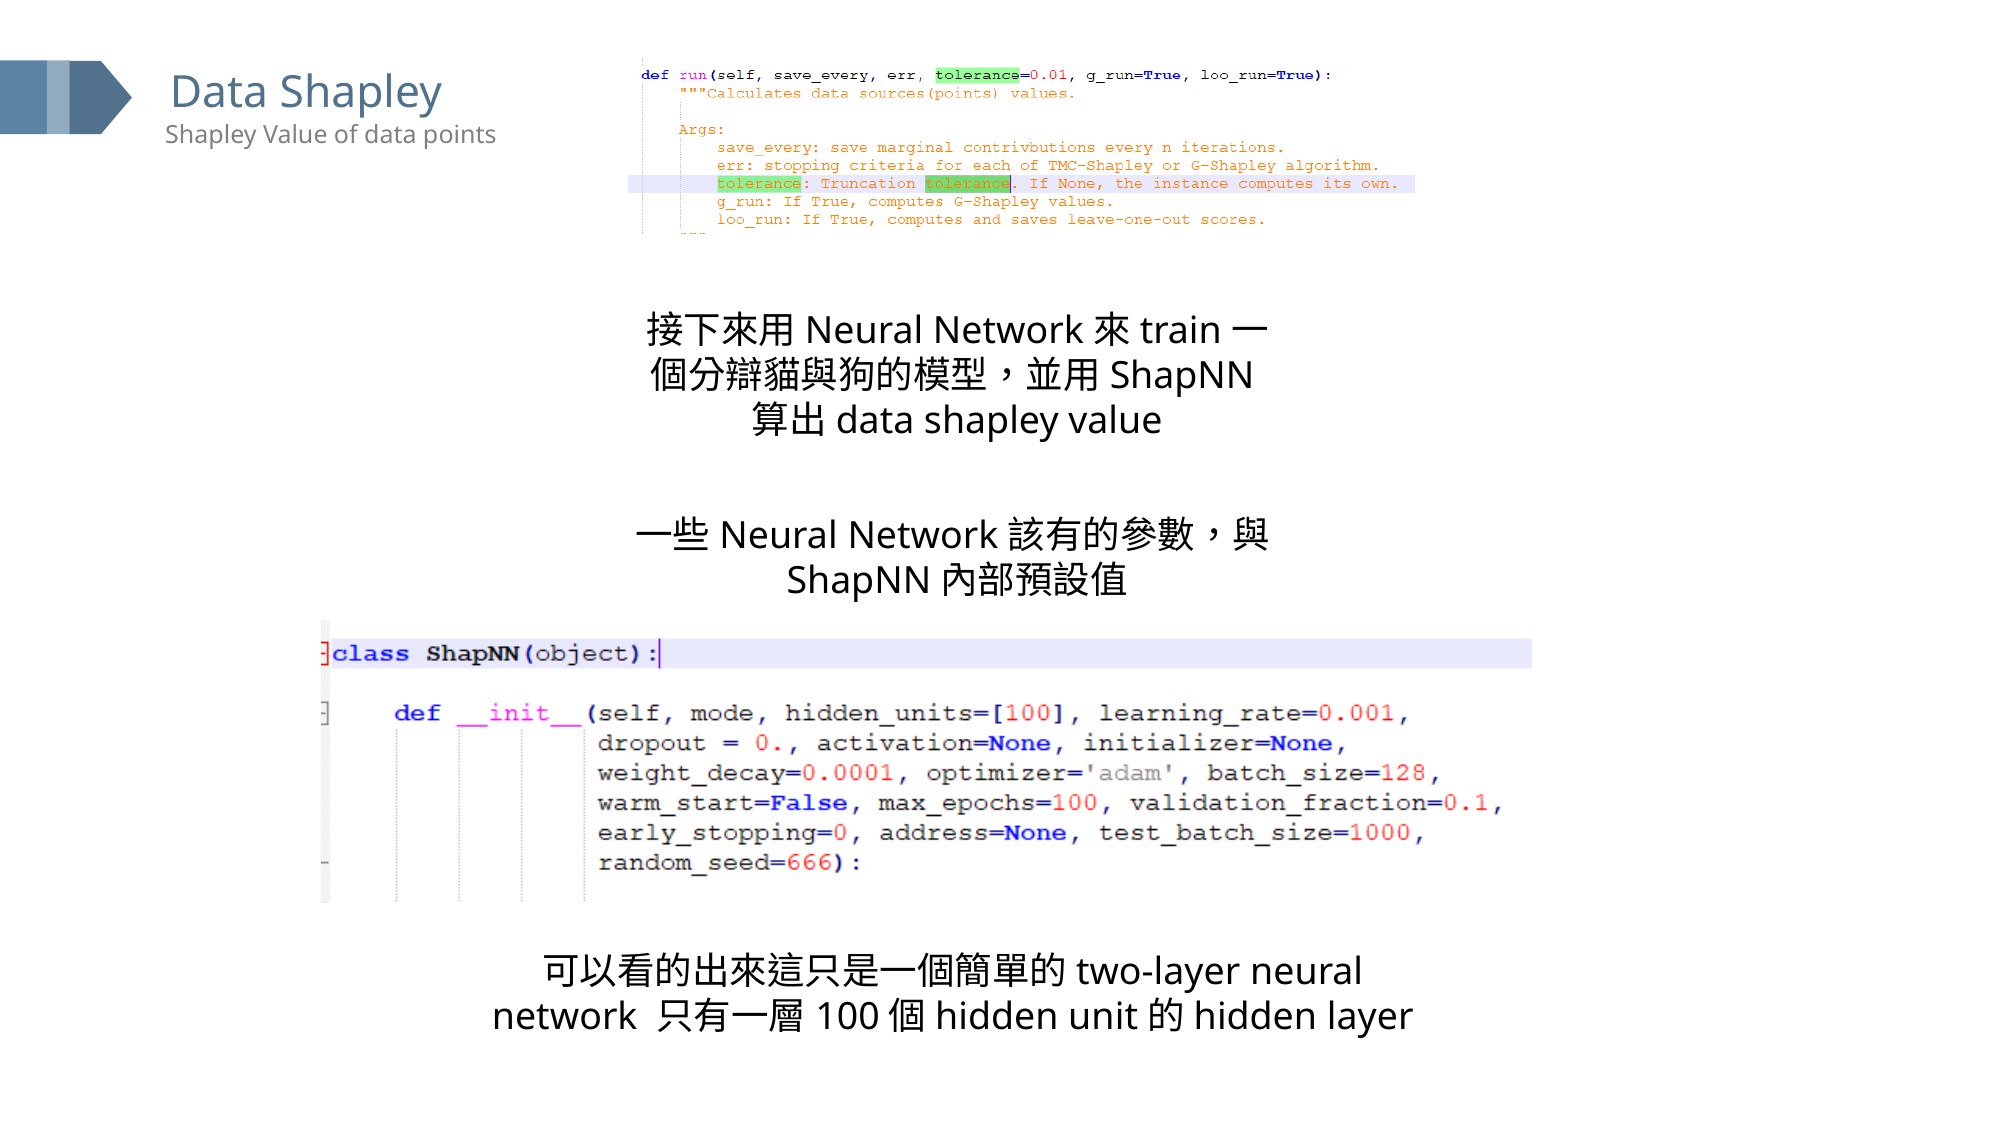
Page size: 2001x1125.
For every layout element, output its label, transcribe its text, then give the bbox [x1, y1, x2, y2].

text_box 一些Neural Network該有的參數，與ShapNN內部預設值 [564, 503, 1350, 609]
text_box 可以看的出來這只是一個簡單的two-layer neural network 只有一層100個hidden unit的hidden layer [458, 939, 1447, 1045]
text_box 接下來用Neural Network來train一個分辯貓與狗的模型，並用ShapNN算出data shapley value [628, 298, 1286, 449]
picture [628, 58, 1415, 234]
picture [321, 620, 1532, 903]
